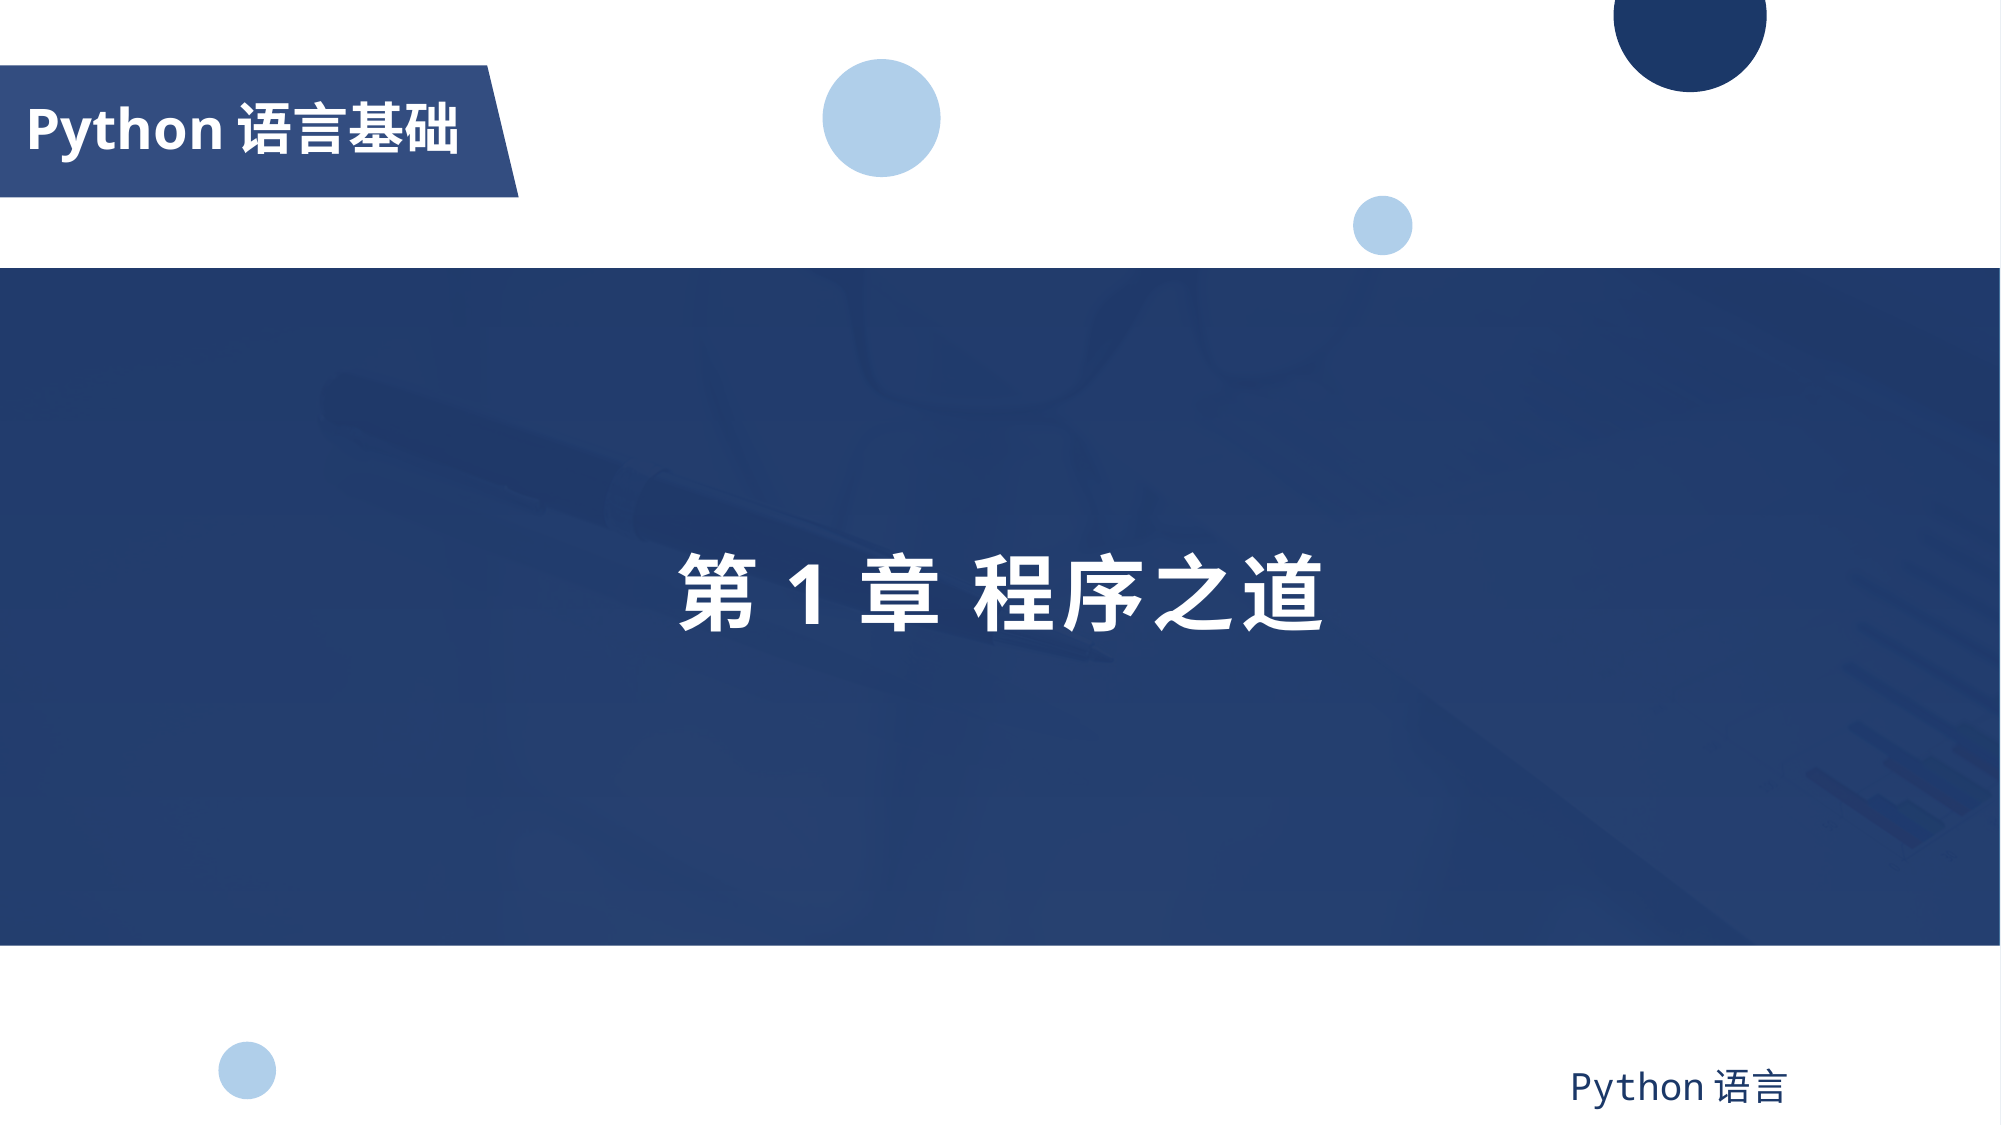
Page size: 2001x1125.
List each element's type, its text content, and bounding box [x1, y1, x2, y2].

text_box 第1章 程序之道 [192, 554, 1807, 642]
title Python语言基础 [0, 72, 488, 190]
